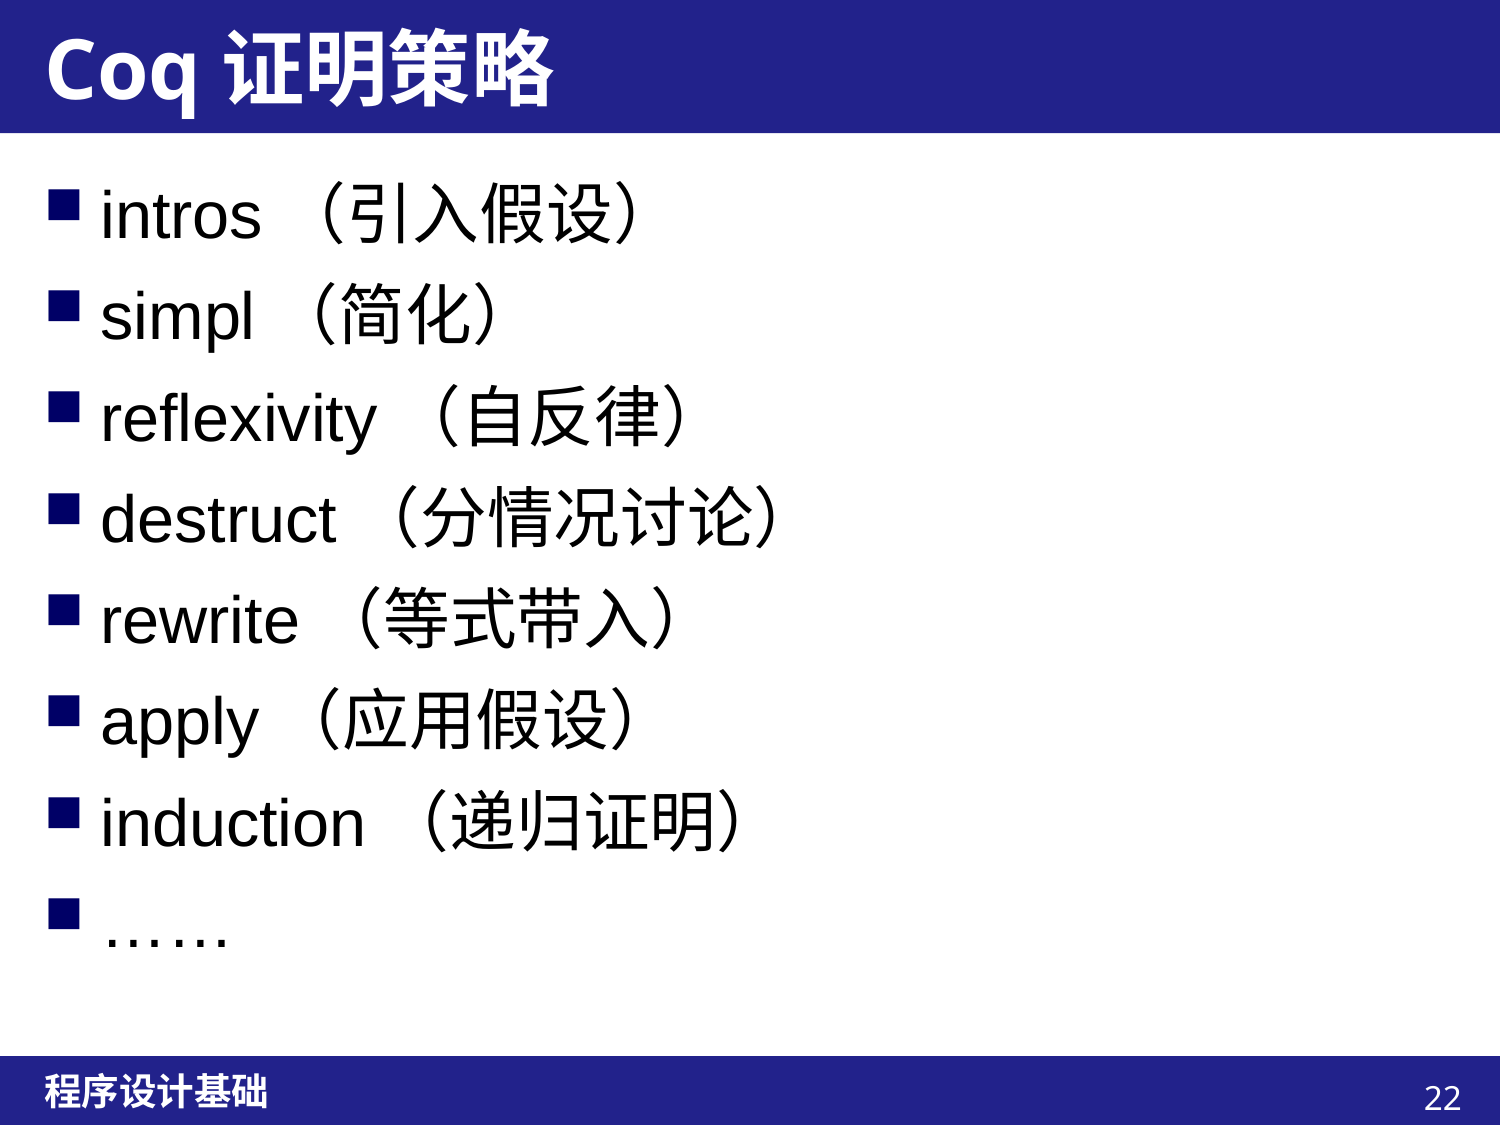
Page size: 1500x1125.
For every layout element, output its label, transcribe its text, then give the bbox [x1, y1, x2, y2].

title Coq证明策略 [29, 0, 1469, 134]
list intros（引入假设） simpl（简化） reflexivity（自反律） destruct（分情况讨论） rewrite（等式带入） apply（应用假设） induction（递归证明） …… [29, 156, 1469, 1034]
